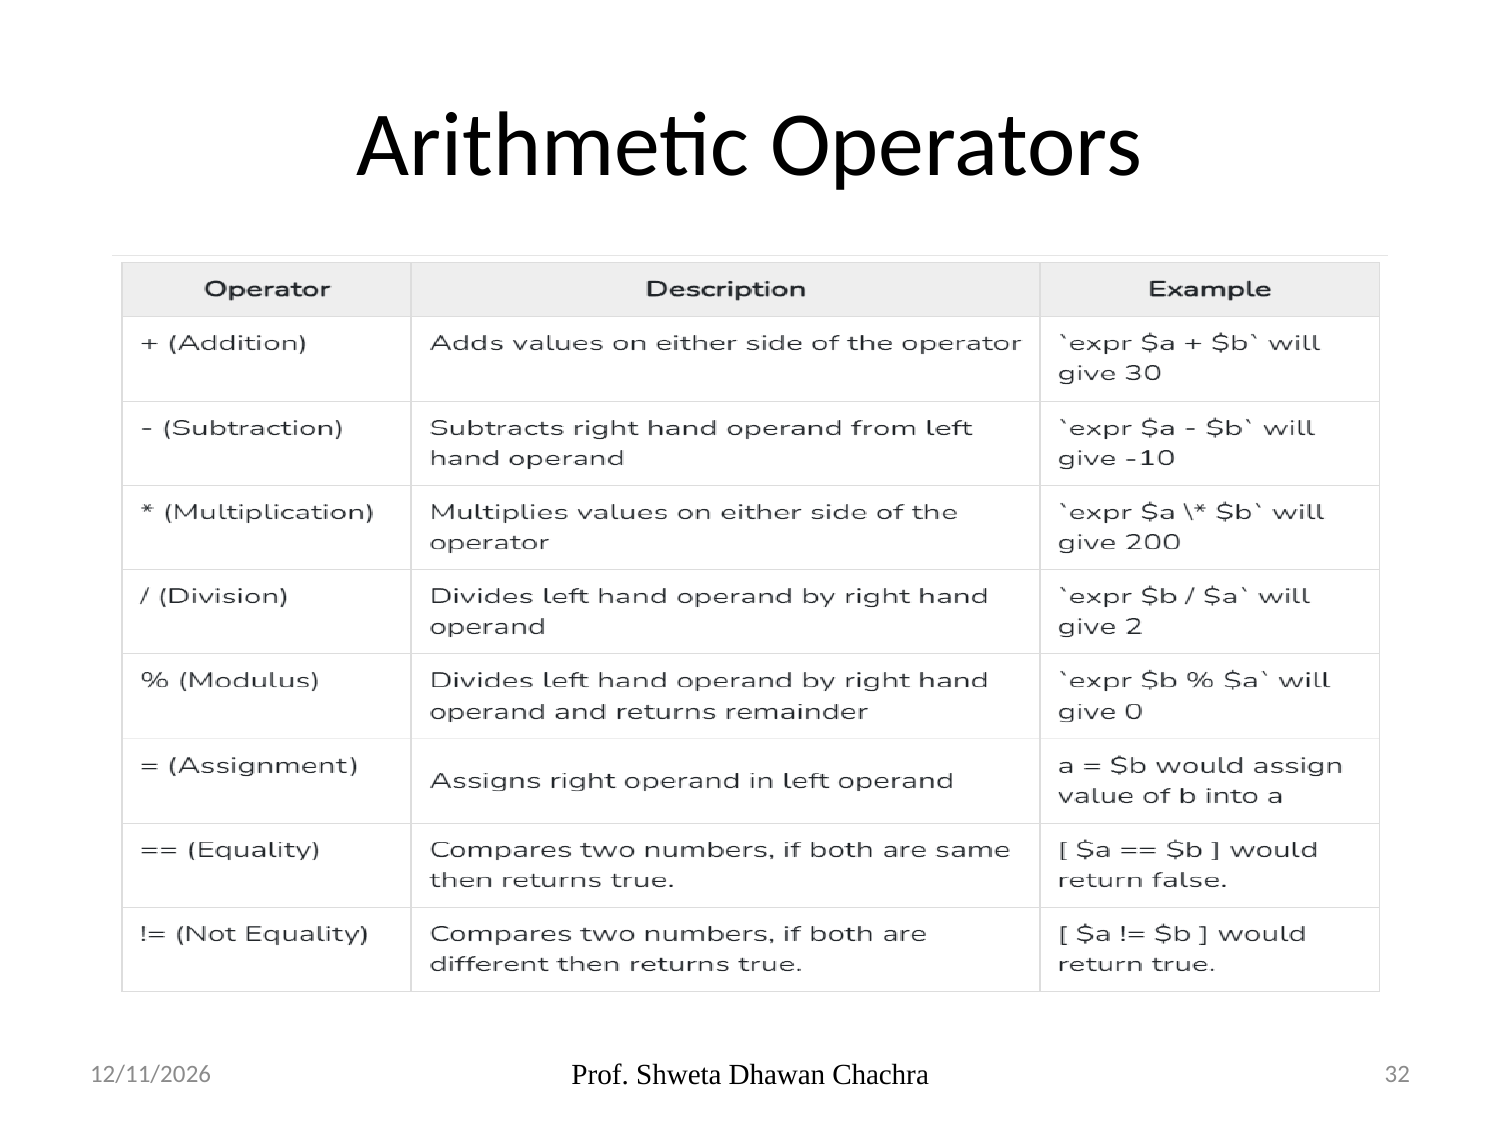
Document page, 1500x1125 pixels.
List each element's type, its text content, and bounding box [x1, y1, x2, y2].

slide_number 32 [1074, 1042, 1425, 1103]
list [111, 255, 1389, 998]
footer Prof. Shweta Dhawan Chachra [512, 1042, 988, 1103]
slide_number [75, 1042, 425, 1103]
title Arithmetic Operators [75, 45, 1425, 233]
